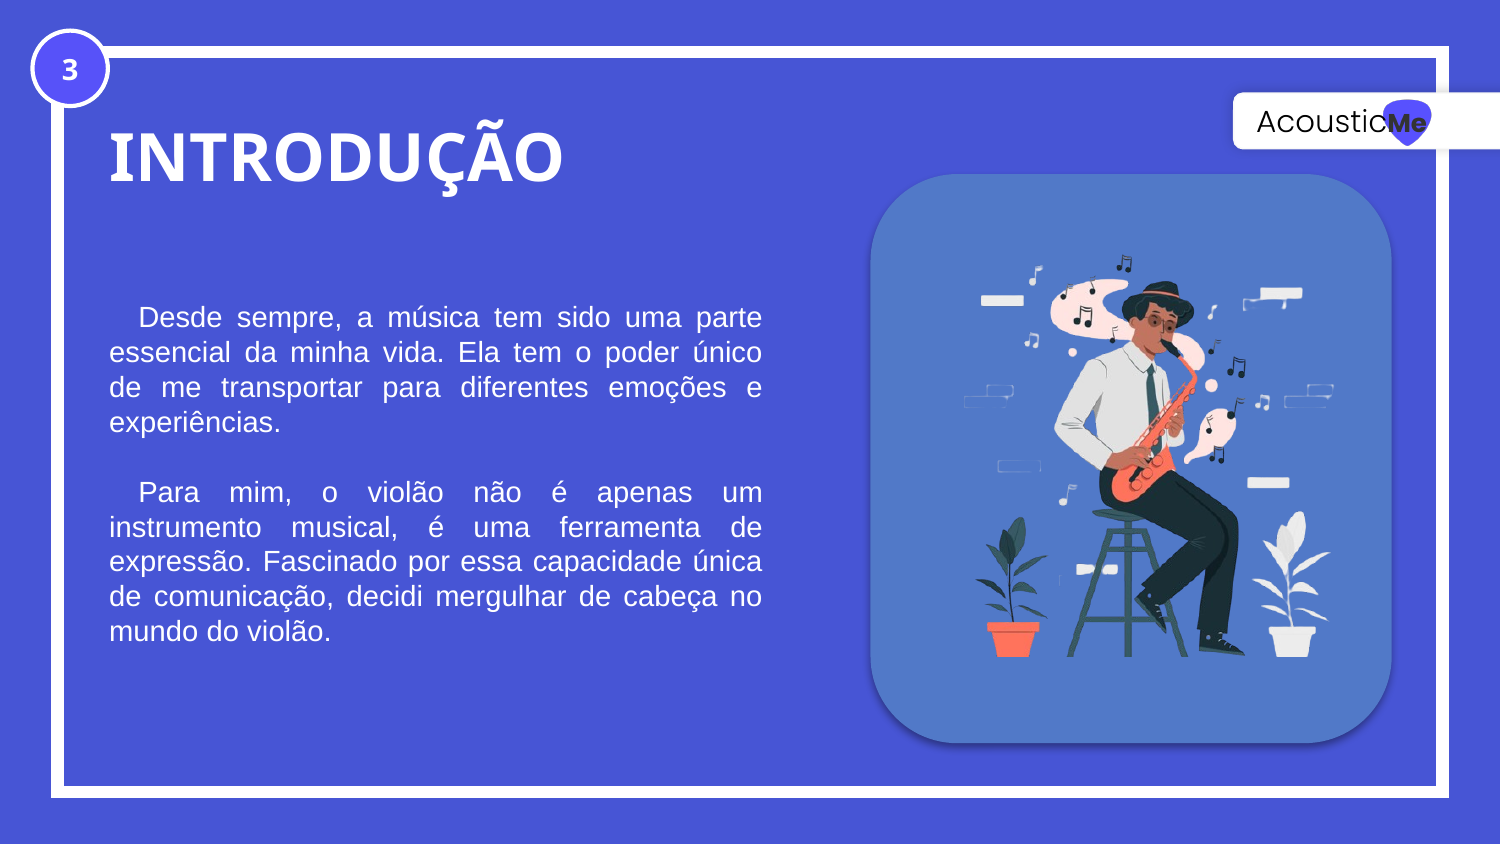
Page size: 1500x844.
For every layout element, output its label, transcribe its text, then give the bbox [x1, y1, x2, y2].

text_box 3 [30, 28, 110, 109]
text_box [1232, 92, 1500, 150]
title INTRODUÇÃO [94, 100, 1359, 201]
picture [942, 224, 1359, 657]
picture [1256, 97, 1446, 146]
text_box [868, 171, 1394, 746]
text_box Desde sempre, a música tem sido uma parte essencial da minha vida. Ela tem o poder único de me transportar para diferentes emoções e experiências. Para mim, o violão não é apenas um instrumento musical, é uma ferramenta de expressão. Fascinado por essa capacidade única de comunicação, decidi mergulhar de cabeça no mundo do violão. [94, 290, 779, 691]
